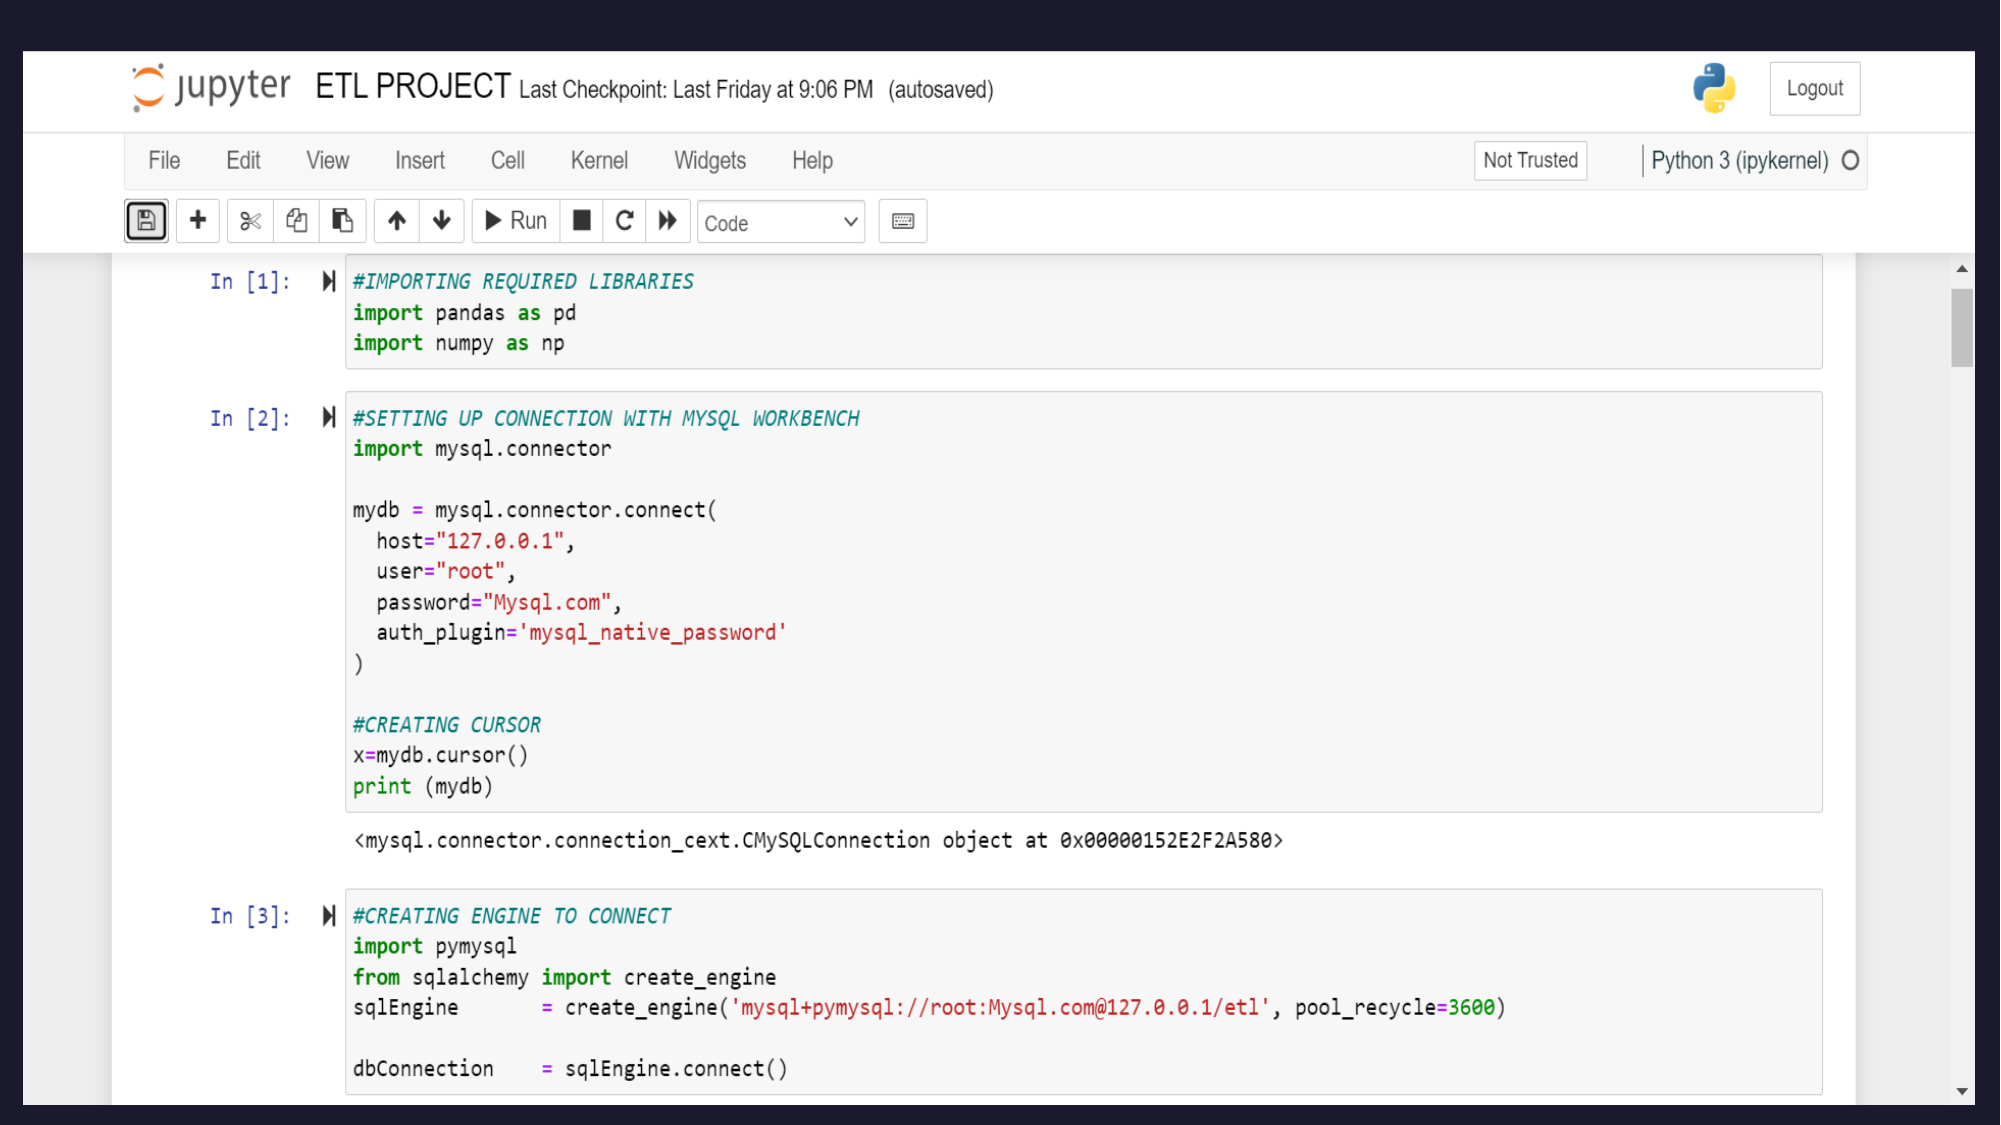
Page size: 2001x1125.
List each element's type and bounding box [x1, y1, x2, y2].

list [23, 51, 1975, 1105]
